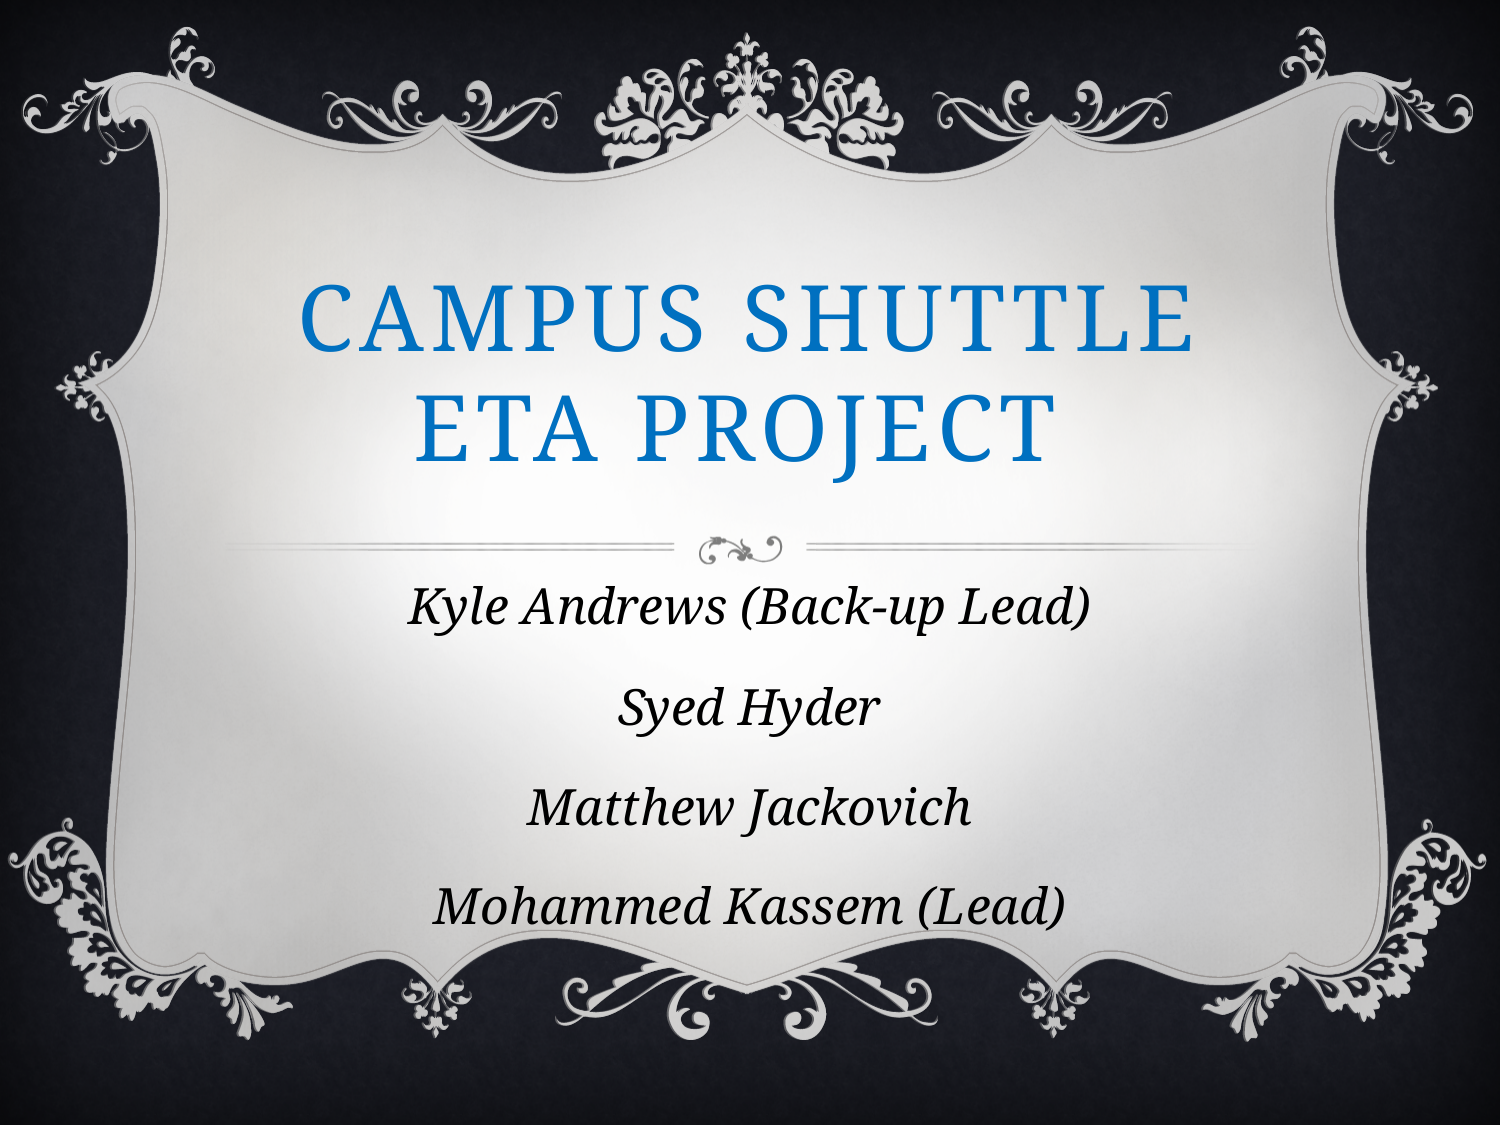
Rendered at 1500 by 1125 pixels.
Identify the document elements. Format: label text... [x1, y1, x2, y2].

subtitle Kyle Andrews (Back-up Lead) Syed Hyder Matthew Jackovich Mohammed Kassem (Lead) [225, 537, 1275, 663]
picture [0, 0, 1500, 459]
picture [0, 613, 1500, 1125]
title Campus Shuttle ETA Project [225, 275, 1275, 488]
